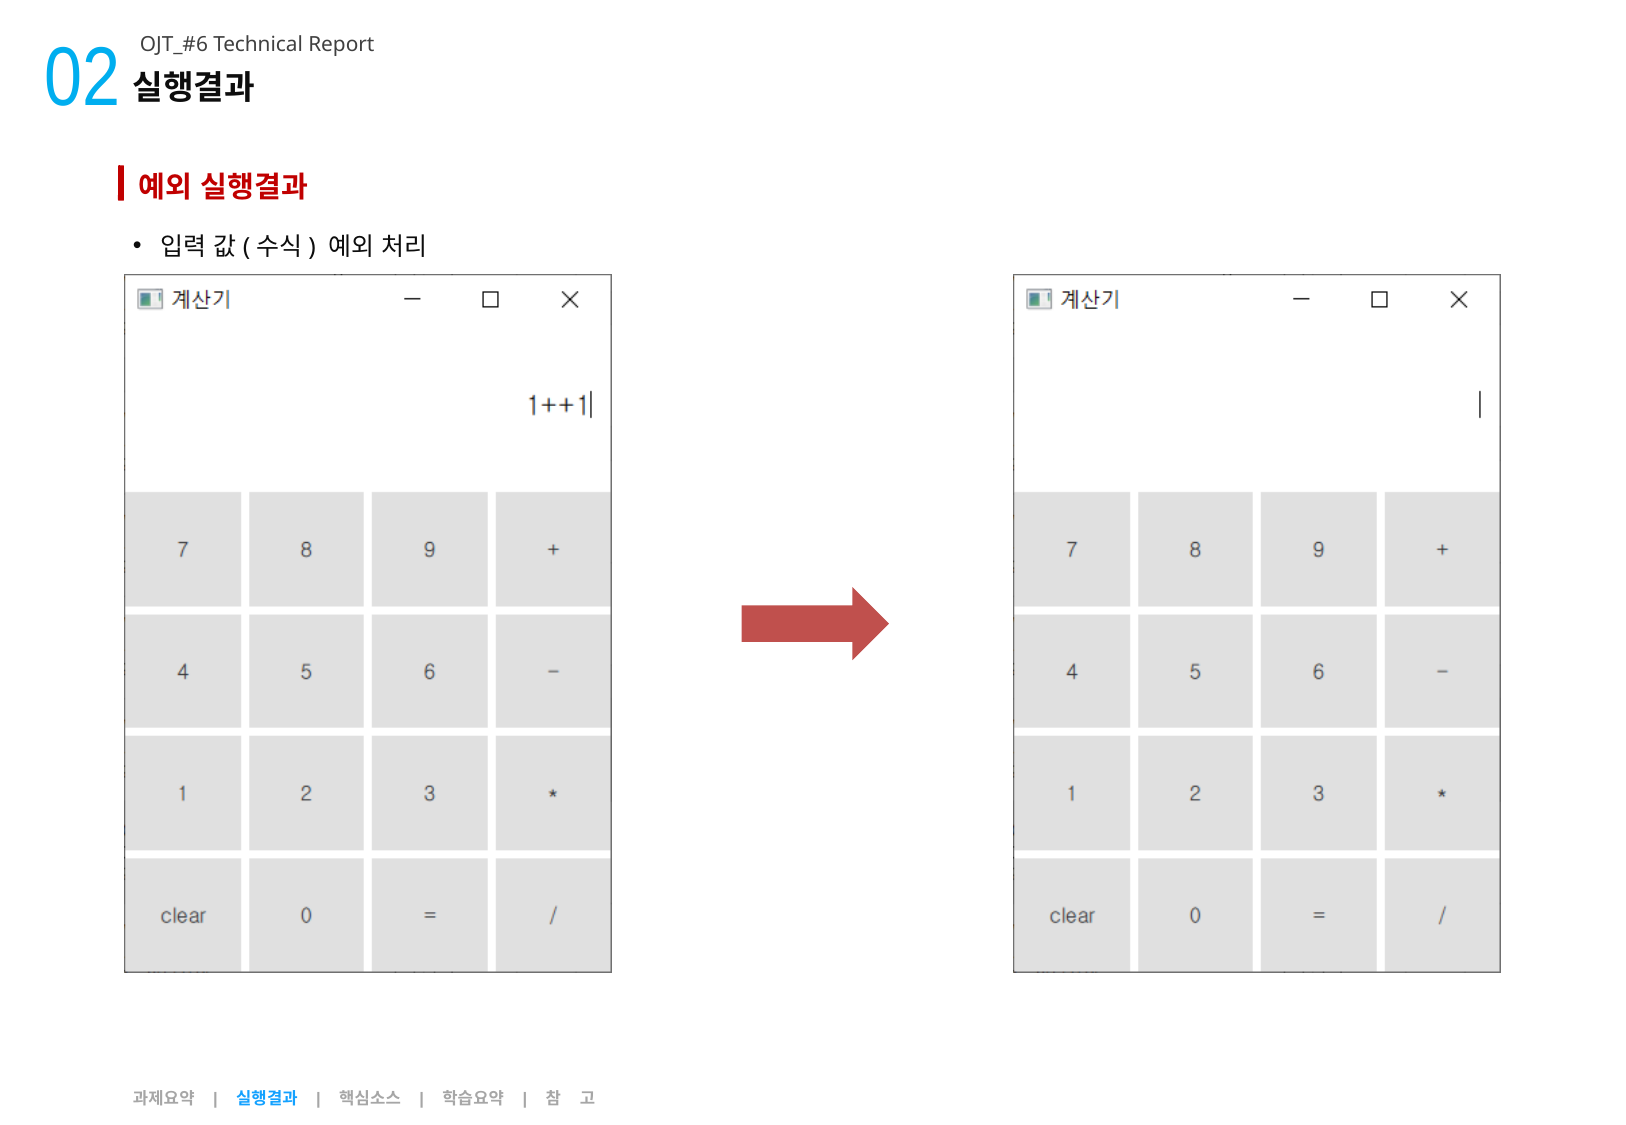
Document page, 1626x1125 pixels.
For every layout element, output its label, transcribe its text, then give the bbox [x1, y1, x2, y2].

text_box 입력 값(수식) 예외 처리 [118, 212, 813, 267]
picture [123, 274, 612, 973]
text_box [117, 165, 597, 210]
picture [1013, 274, 1502, 973]
text_box [741, 587, 889, 661]
text_box 과제요약 | 실행결과 | 핵심소스 | 학습요약 | 참 고 [118, 1080, 1625, 1116]
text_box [29, 11, 1005, 134]
